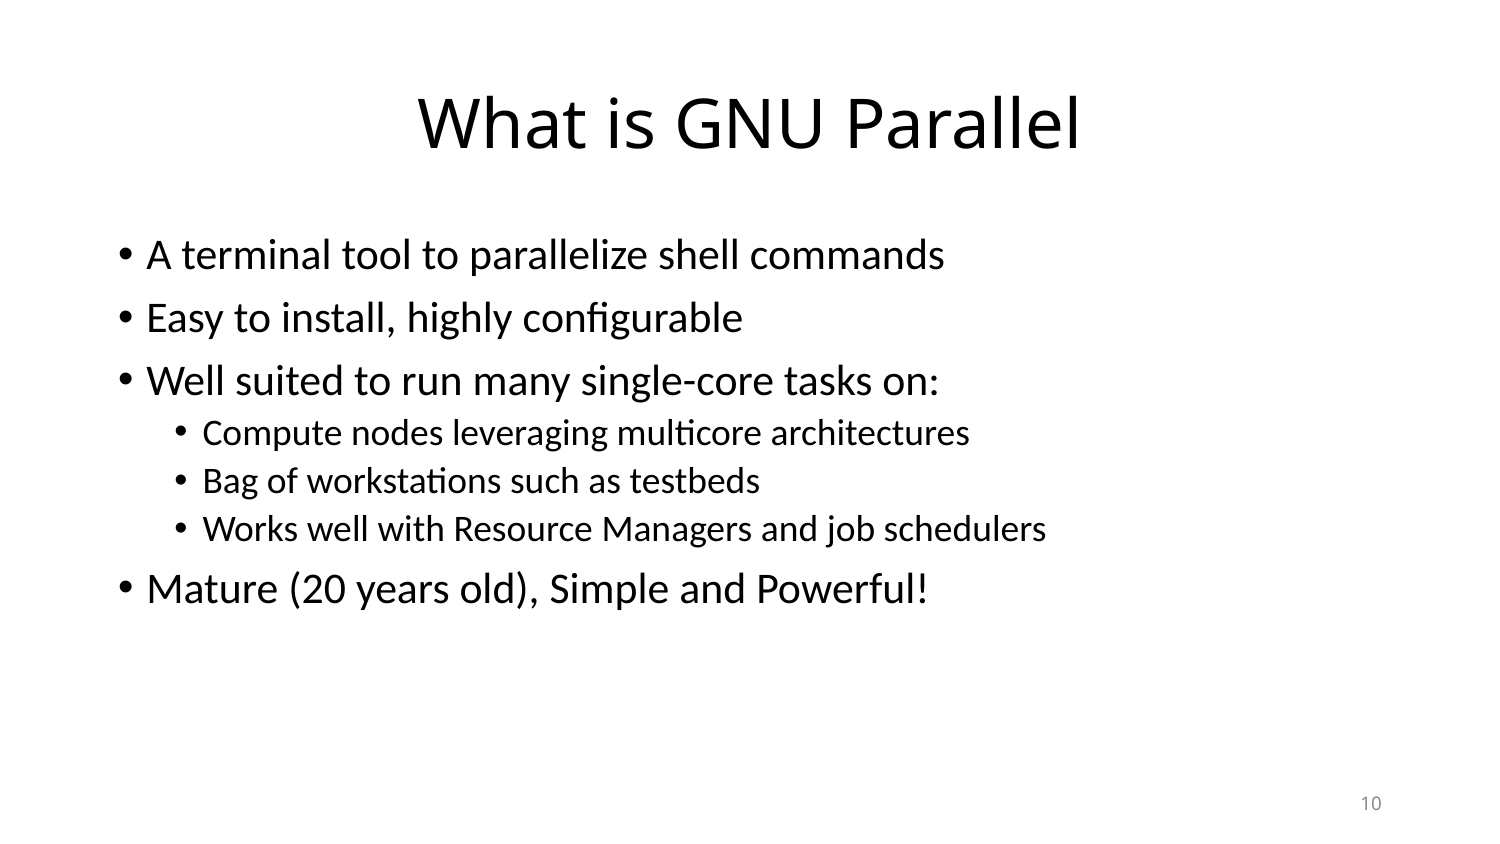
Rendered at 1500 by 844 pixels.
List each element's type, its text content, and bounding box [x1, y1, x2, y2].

slide_number 10 [1059, 782, 1397, 827]
title What is GNU Parallel [103, 44, 1397, 208]
list A terminal tool to parallelize shell commands Easy to install, highly configurable Well suited to run many single-core tasks on: Compute nodes leveraging multicore architectures Bag of workstations such as testbeds Works well with Resource Managers and job schedulers Mature (20 years old), Simple and Powerful! [103, 224, 1397, 760]
